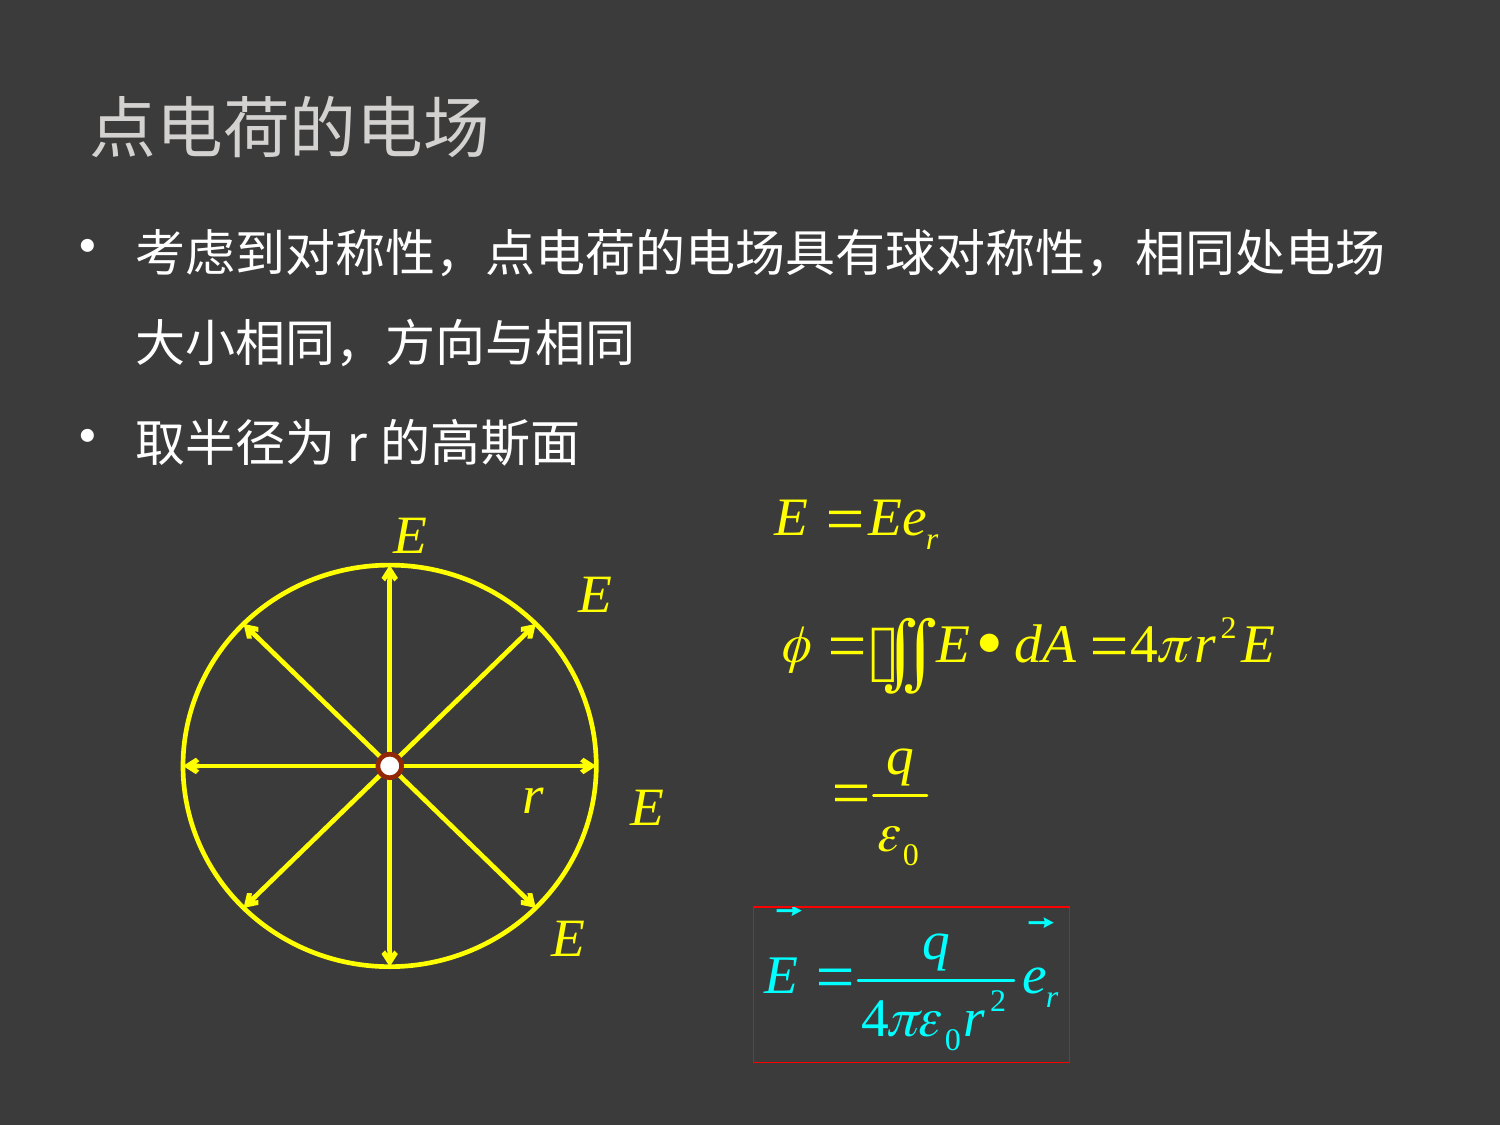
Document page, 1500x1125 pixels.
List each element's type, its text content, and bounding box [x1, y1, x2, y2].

text_box [183, 777, 232, 896]
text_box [764, 471, 950, 563]
text_box [397, 572, 532, 621]
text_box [540, 906, 597, 966]
text_box [396, 926, 515, 967]
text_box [820, 722, 937, 878]
title 点电荷的电场 [75, 45, 1425, 207]
text_box [548, 776, 597, 895]
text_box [383, 503, 440, 563]
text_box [243, 623, 537, 909]
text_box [513, 777, 556, 823]
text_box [568, 562, 625, 622]
text_box [547, 635, 597, 765]
text_box [183, 634, 233, 765]
text_box [265, 926, 384, 967]
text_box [754, 907, 1070, 1062]
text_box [619, 775, 676, 835]
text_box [774, 598, 1289, 700]
text_box [246, 565, 383, 621]
